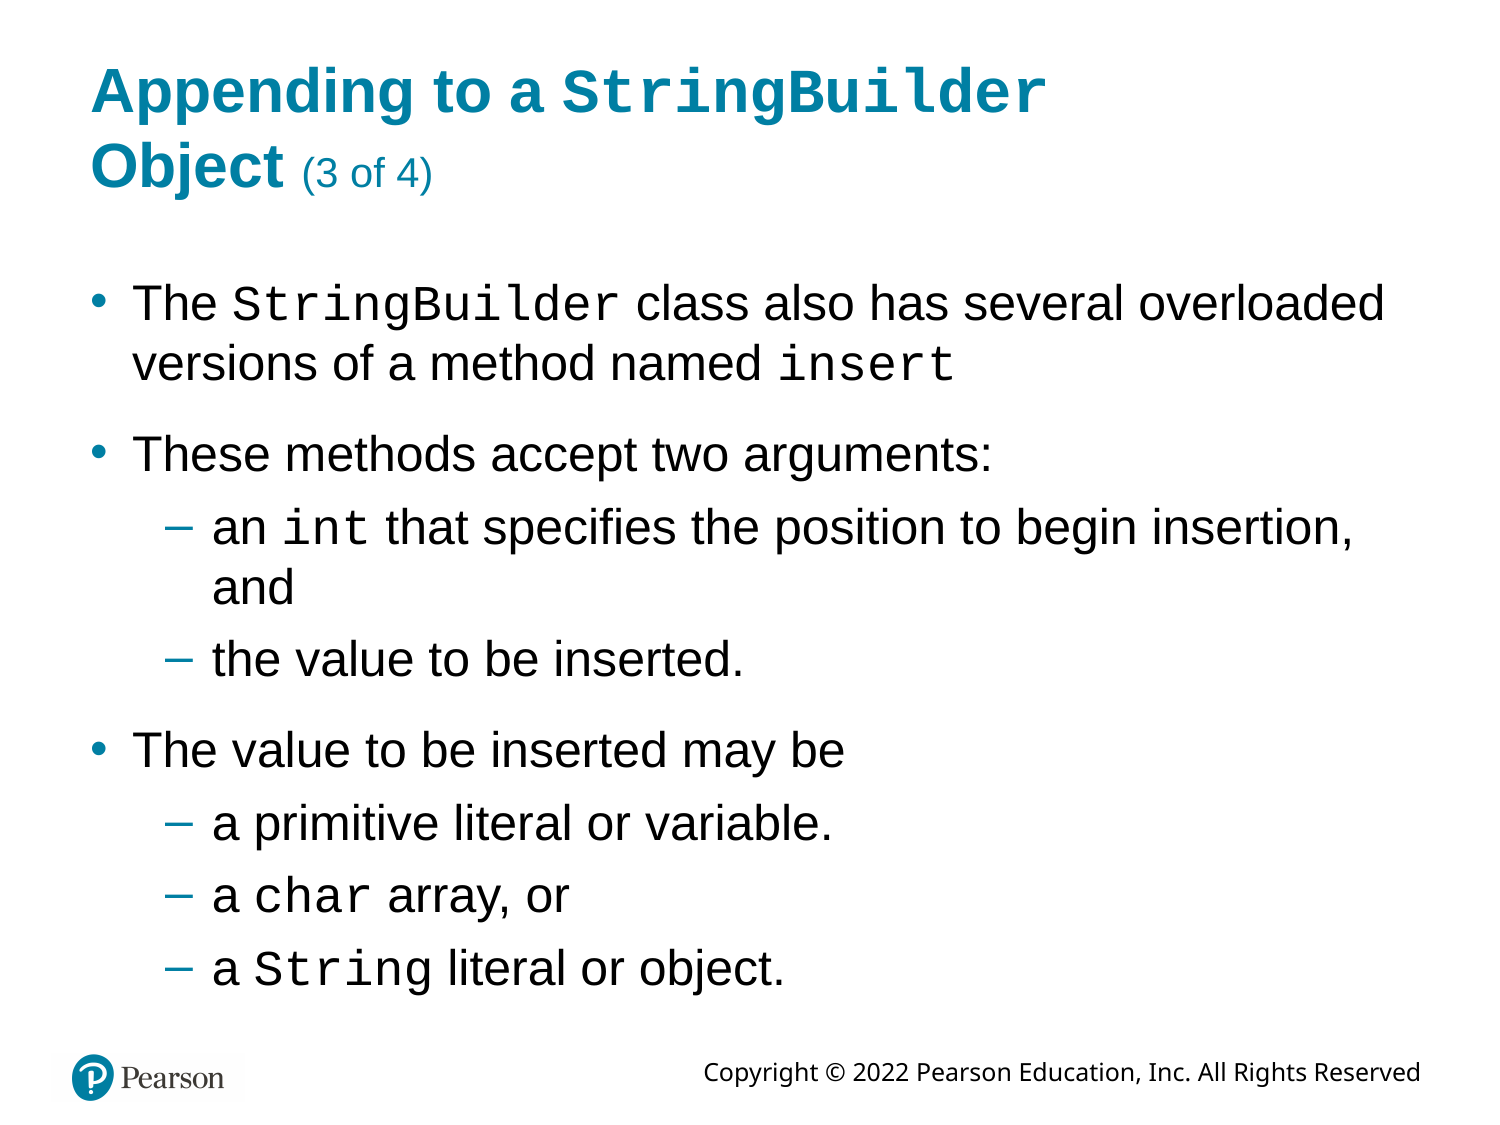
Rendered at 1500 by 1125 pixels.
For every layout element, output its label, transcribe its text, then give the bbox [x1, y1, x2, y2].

title Appending to a StringBuilder Object (3 of 4) [75, 35, 1200, 216]
list The StringBuilder class also has several overloaded versions of a method named insert These methods accept two arguments: an int that specifies the position to begin insertion, and the value to be inserted. The value to be inserted may be a primitive literal or variable. a char array, or a String literal or object. [75, 255, 1425, 1041]
picture [51, 1053, 245, 1102]
